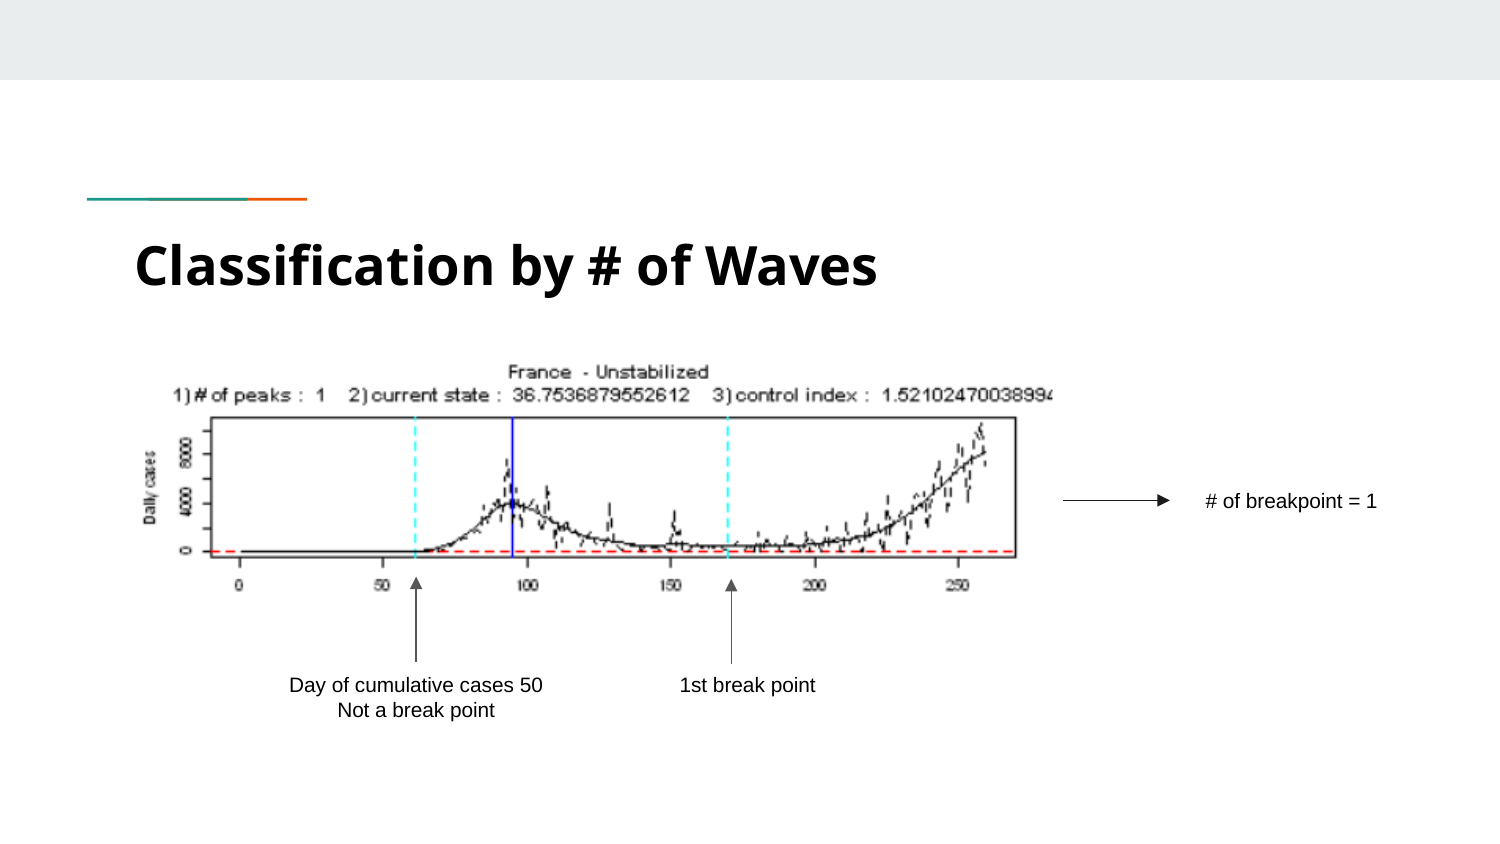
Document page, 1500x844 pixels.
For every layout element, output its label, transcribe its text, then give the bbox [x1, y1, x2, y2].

text_box # of breakpoint = 1 [1185, 480, 1399, 520]
picture [119, 349, 1093, 633]
title Classification by # of Waves [119, 216, 1381, 305]
text_box 1st break point [590, 663, 905, 704]
